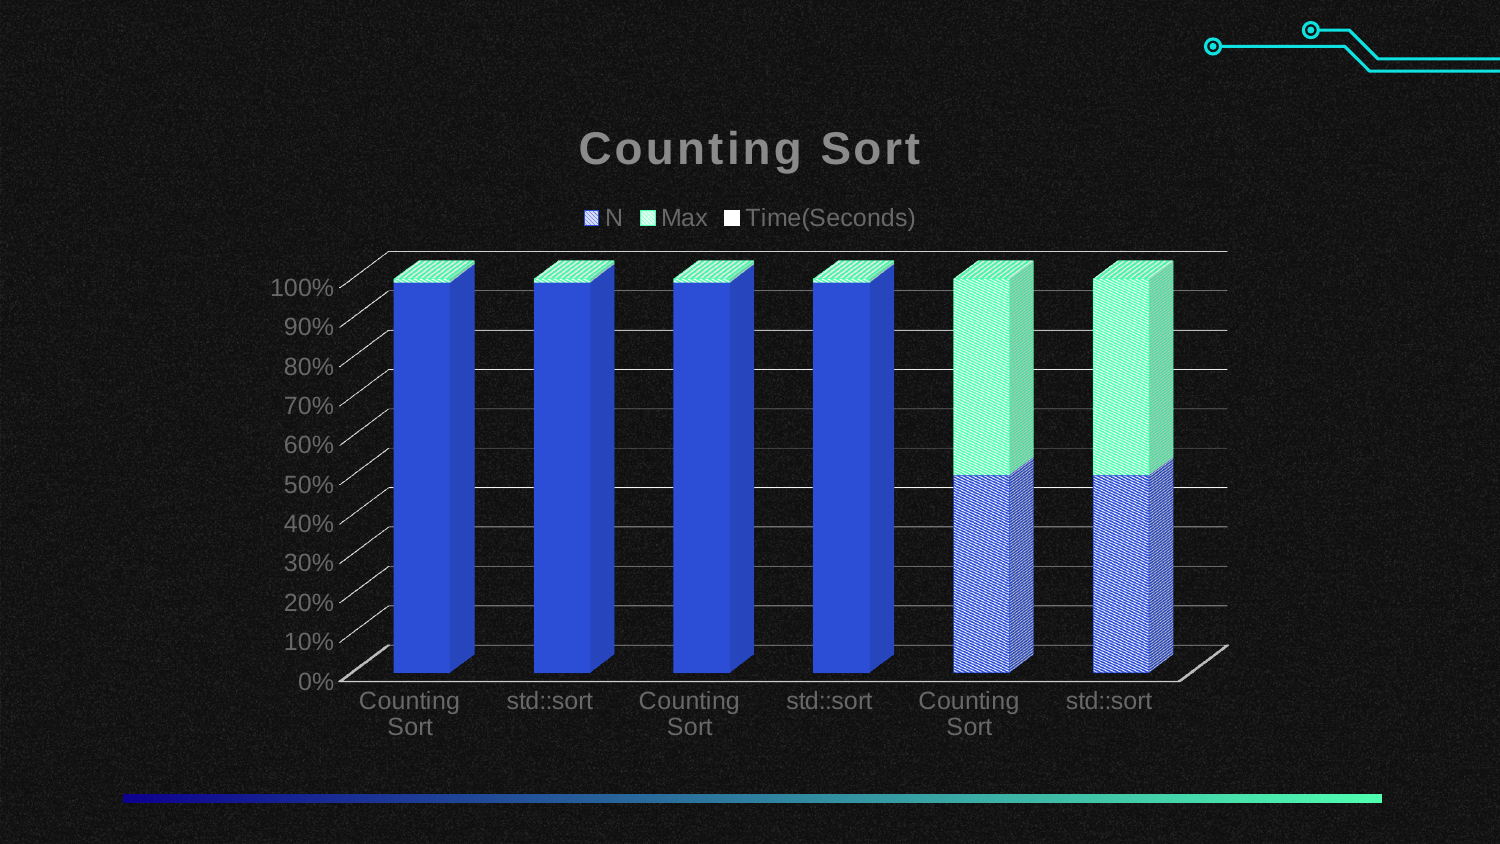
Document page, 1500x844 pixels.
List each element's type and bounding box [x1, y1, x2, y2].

chart [249, 88, 1251, 756]
text_box [123, 794, 1382, 803]
text_box [1205, 22, 1500, 72]
